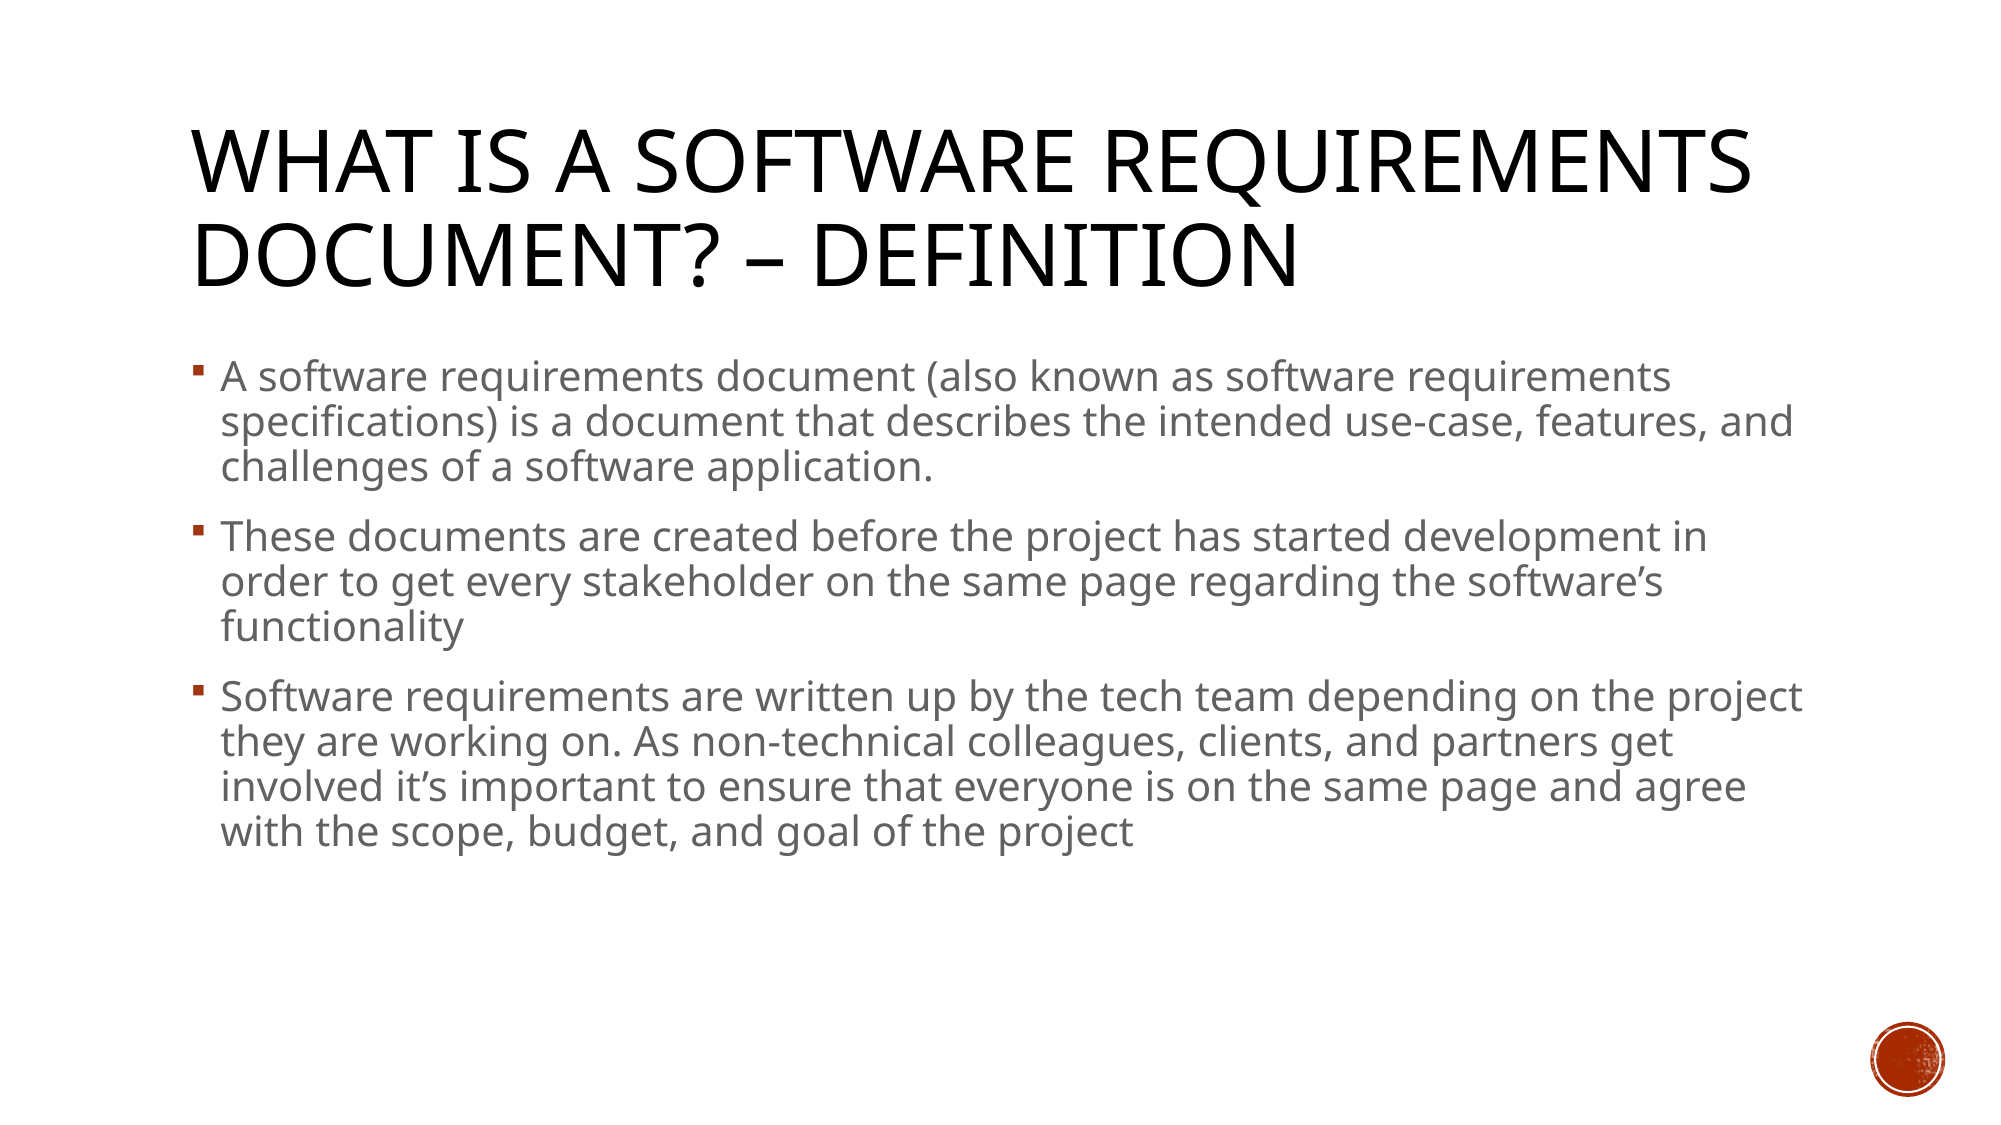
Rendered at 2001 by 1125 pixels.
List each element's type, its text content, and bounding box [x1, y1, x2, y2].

title What is a Software Requirements Document? – Definition [175, 79, 1826, 344]
list A software requirements document (also known as software requirements specifications) is a document that describes the intended use-case, features, and challenges of a software application. These documents are created before the project has started development in order to get every stakeholder on the same page regarding the software’s functionality Software requirements are written up by the tech team depending on the project they are working on. As non-technical colleagues, clients, and partners get involved it’s important to ensure that everyone is on the same page and agree with the scope, budget, and goal of the project [175, 348, 1826, 1013]
